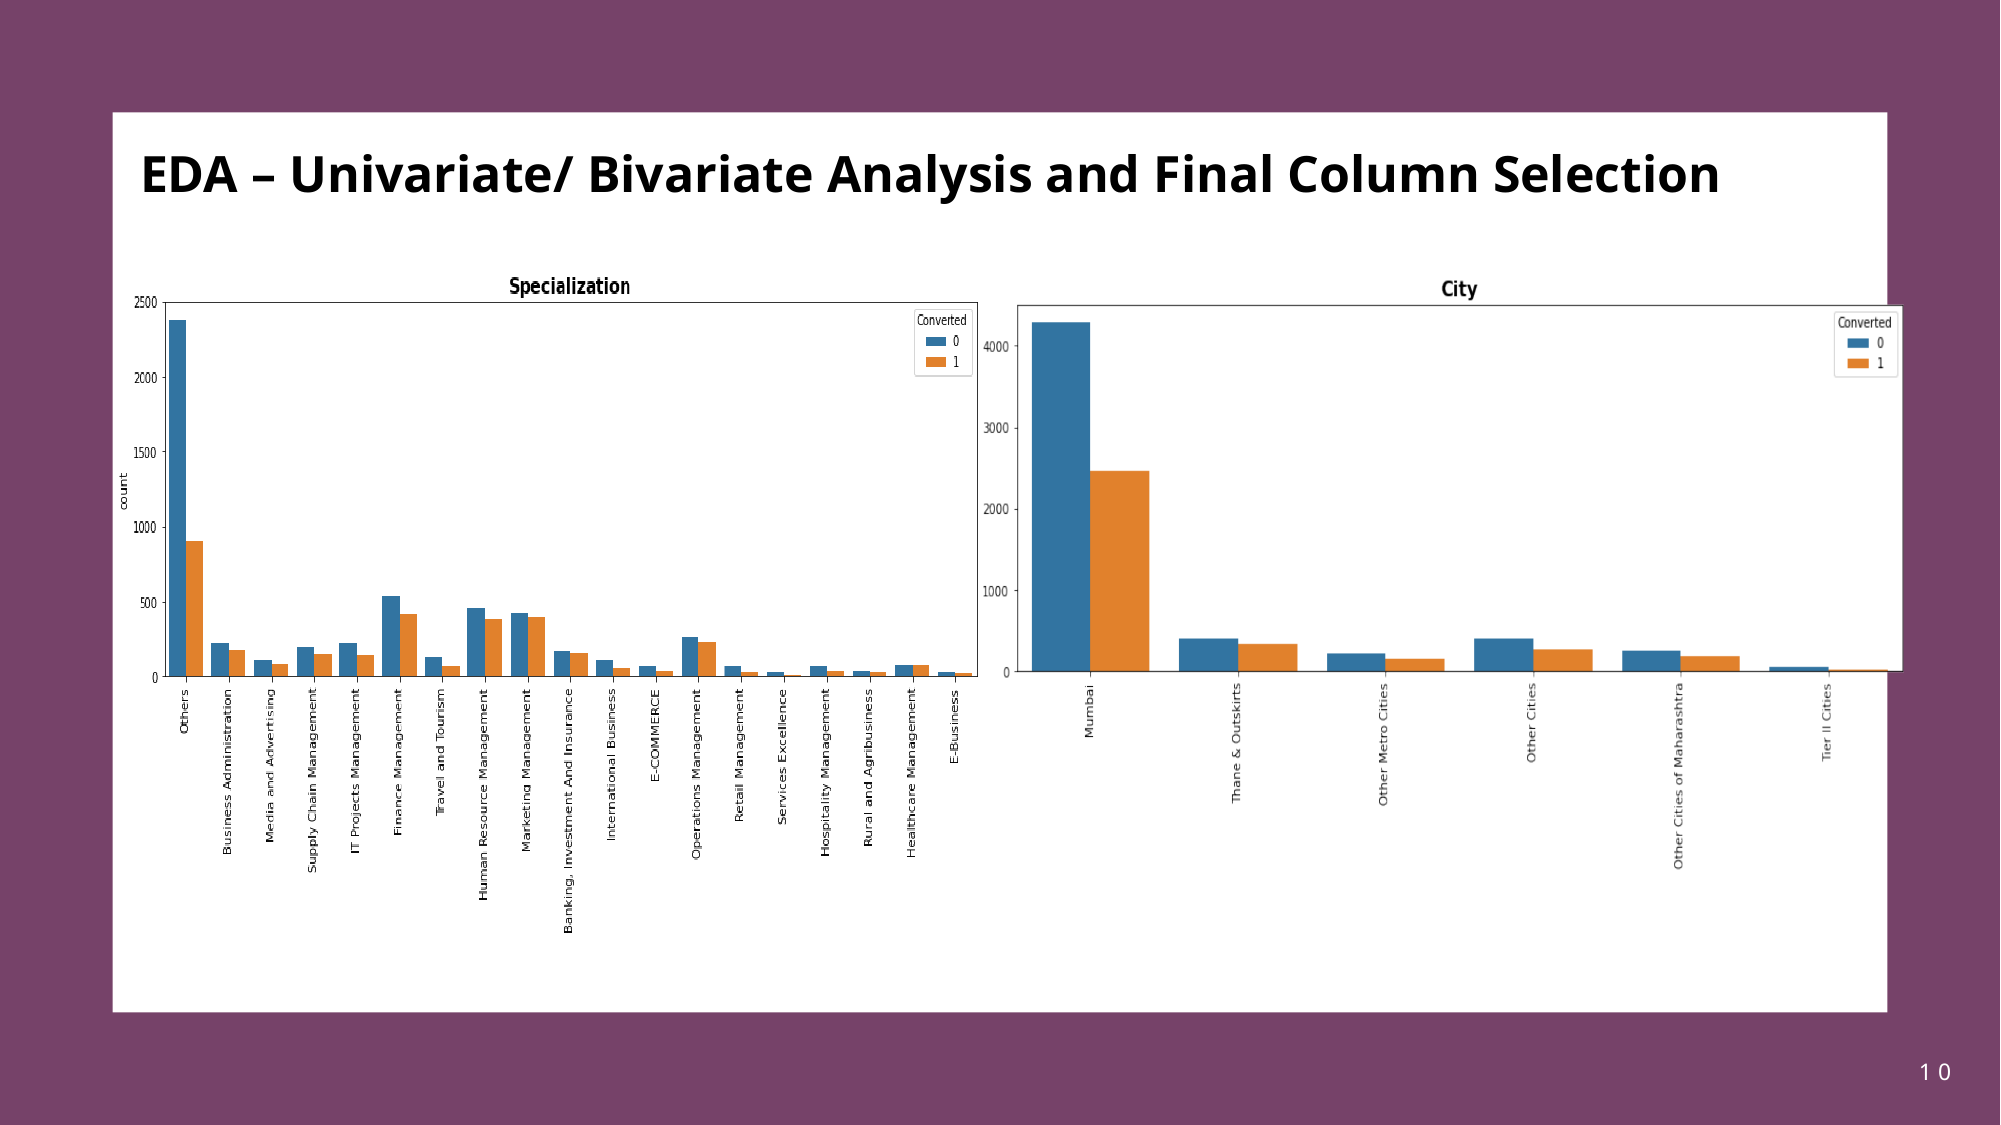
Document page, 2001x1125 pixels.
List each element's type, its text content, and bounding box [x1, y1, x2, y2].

picture [112, 268, 1909, 943]
text_box [111, 111, 1888, 1013]
slide_number 10 [1823, 1042, 1967, 1103]
text_box EDA – Univariate/ Bivariate Analysis and Final Column Selection [125, 135, 1875, 211]
text_box [0, 0, 2000, 1125]
